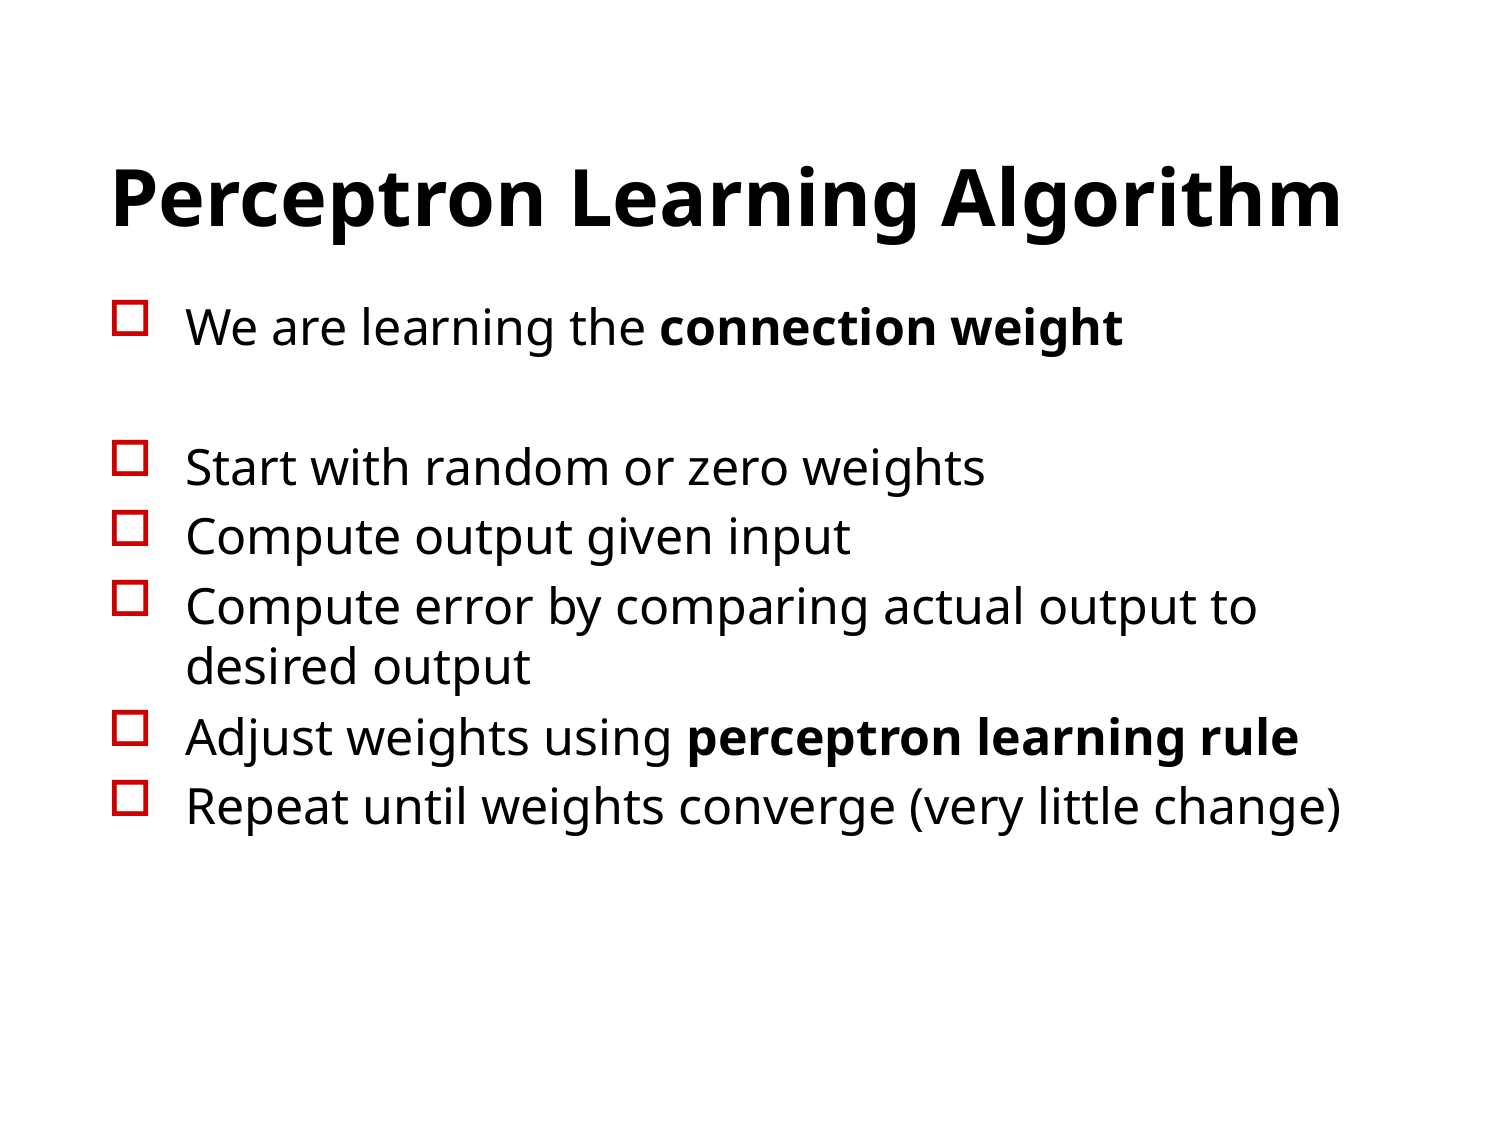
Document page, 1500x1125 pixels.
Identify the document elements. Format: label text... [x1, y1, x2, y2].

list We are learning the connection weight Start with random or zero weights Compute output given input Compute error by comparing actual output to desired output Adjust weights using perceptron learning rule Repeat until weights converge (very little change) [92, 287, 1406, 1094]
title Perceptron Learning Algorithm [93, 49, 1407, 250]
